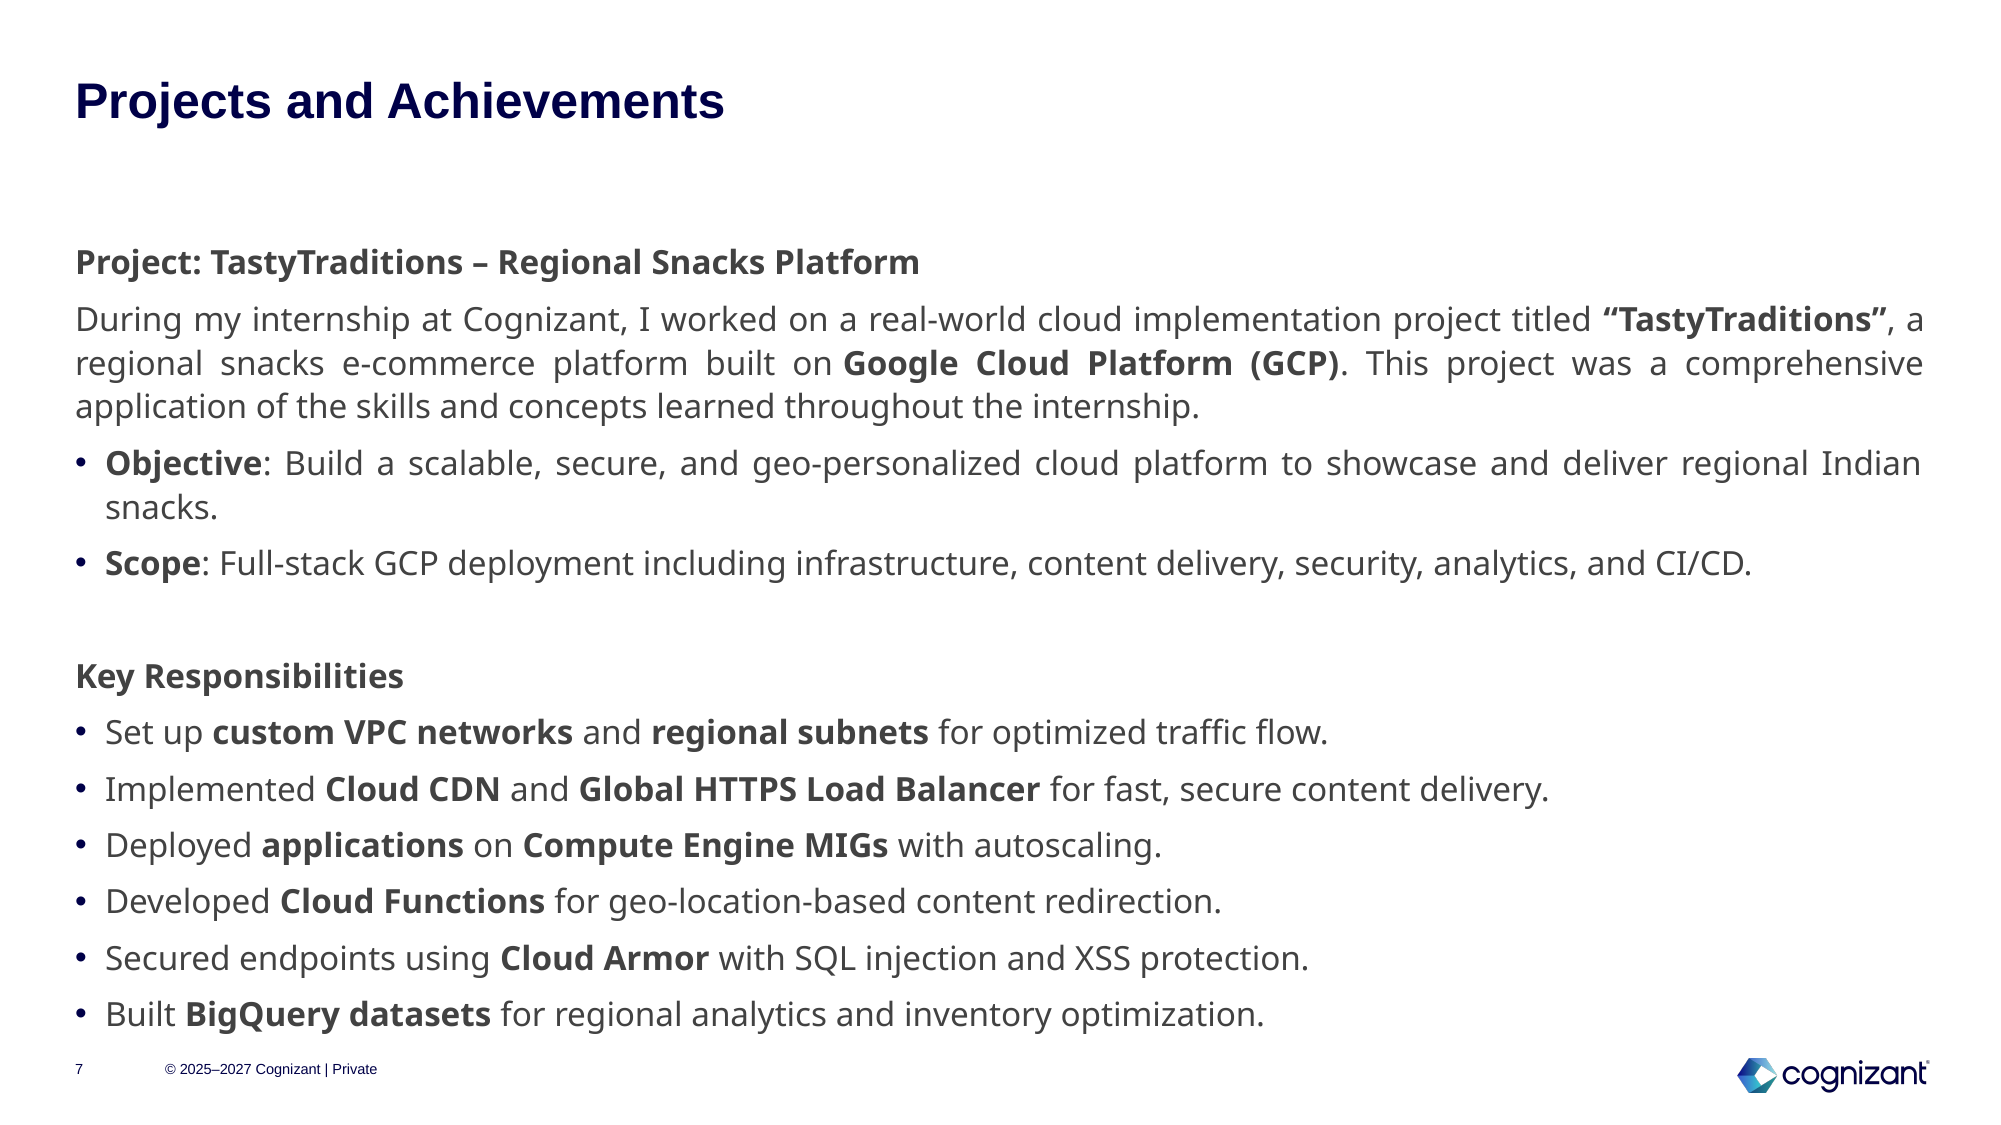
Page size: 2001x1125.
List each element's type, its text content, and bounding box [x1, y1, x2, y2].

title Projects and Achievements [75, 75, 1925, 130]
picture [1737, 1058, 1930, 1093]
list Project: TastyTraditions – Regional Snacks Platform During my internship at Cognizant, I worked on a real-world cloud implementation project titled “TastyTraditions”, a regional snacks e-commerce platform built on Google Cloud Platform (GCP). This project was a comprehensive application of the skills and concepts learned throughout the internship. Objective: Build a scalable, secure, and geo-personalized cloud platform to showcase and deliver regional Indian snacks. Scope: Full-stack GCP deployment including infrastructure, content delivery, security, analytics, and CI/CD. Key Responsibilities Set up custom VPC networks and regional subnets for optimized traffic flow. Implemented Cloud CDN and Global HTTPS Load Balancer for fast, secure content delivery. Deployed applications on Compute Engine MIGs with autoscaling. Developed Cloud Functions for geo-location-based content redirection. Secured endpoints using Cloud Armor with SQL injection and XSS protection. Built BigQuery datasets for regional analytics and inventory optimization. [75, 237, 1925, 1003]
footer © 2025–2027 Cognizant | Private [165, 1050, 390, 1088]
slide_number 7 [75, 1050, 135, 1088]
